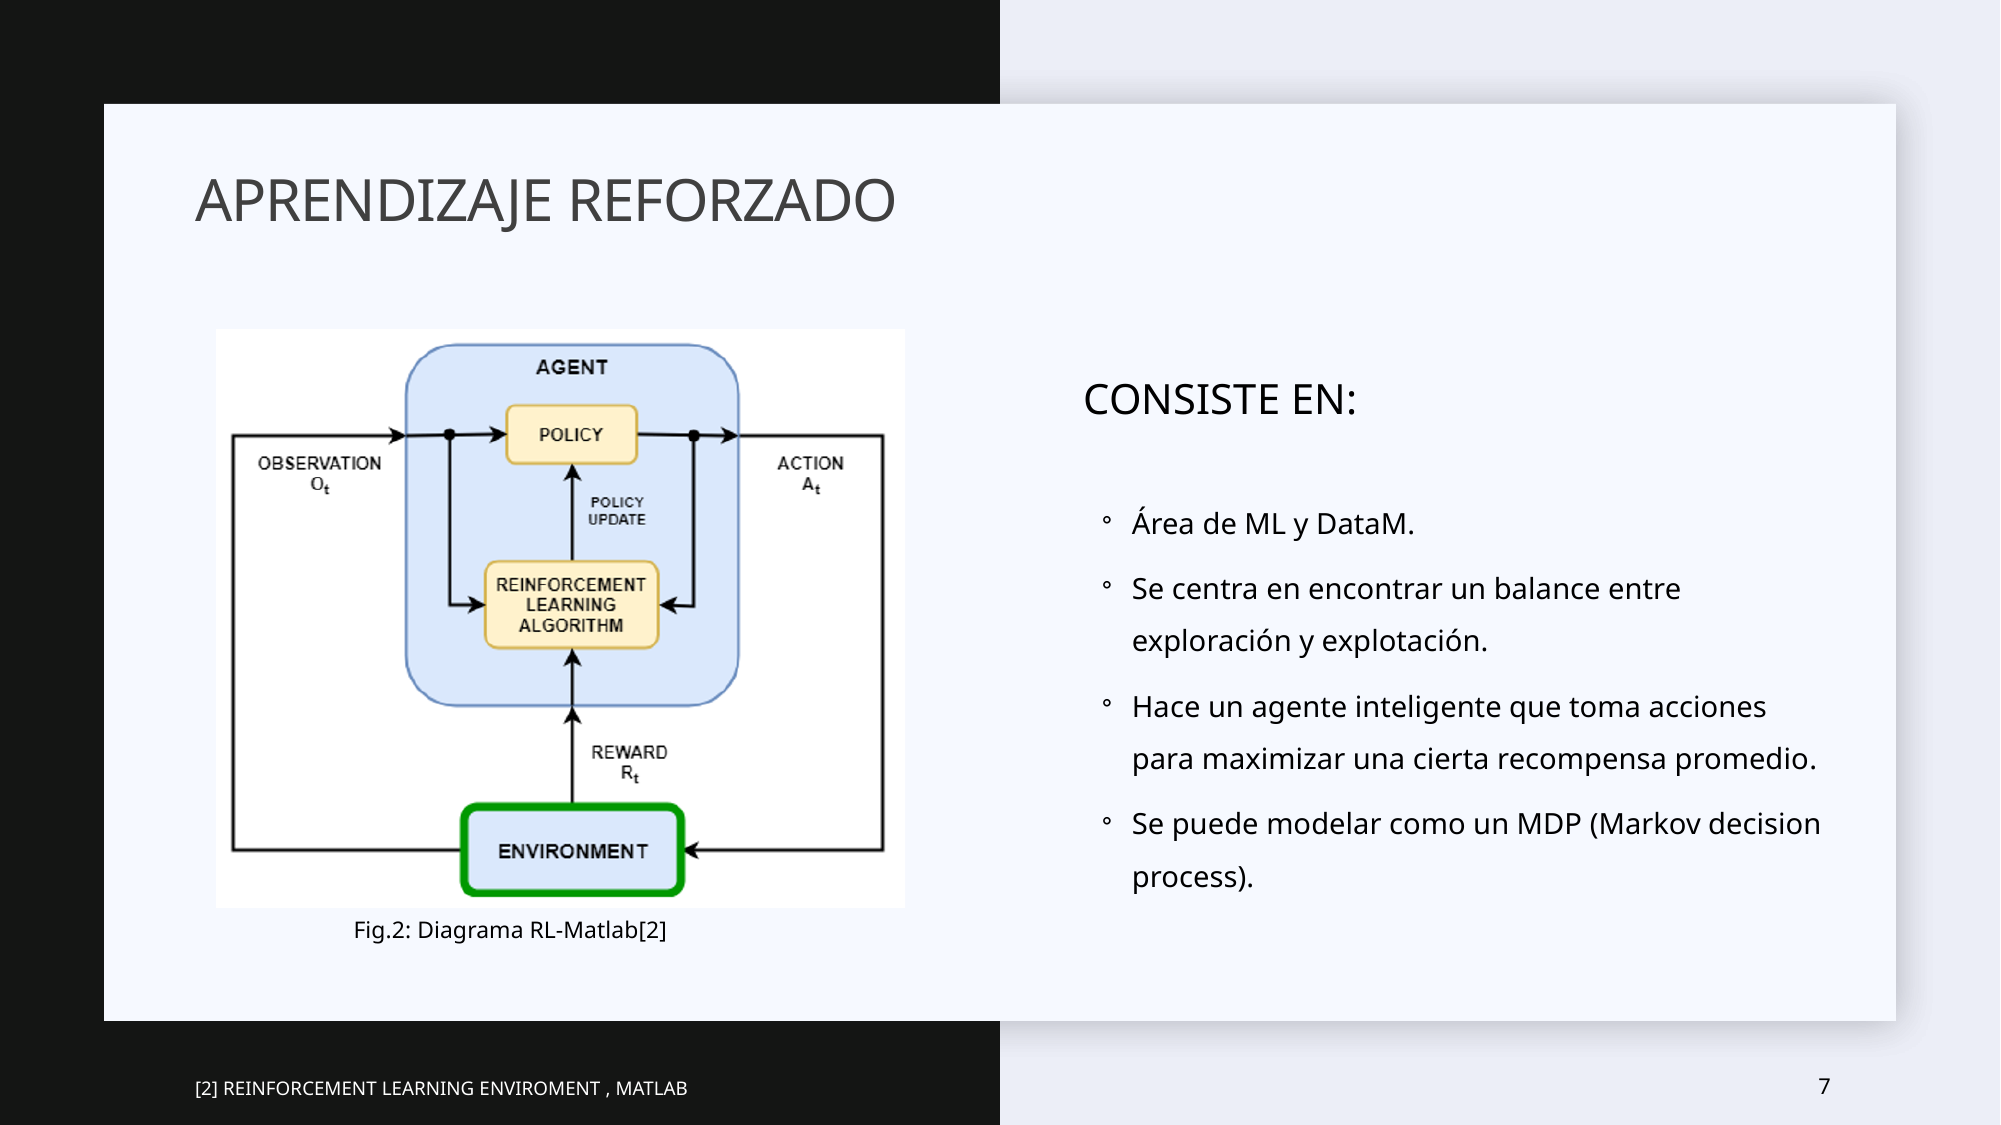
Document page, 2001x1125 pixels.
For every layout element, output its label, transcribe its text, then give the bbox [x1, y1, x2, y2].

text_box Fig.2: Diagrama RL-Matlab[2] [338, 917, 783, 951]
list Consiste en: [1068, 337, 1830, 459]
title Aprendizaje reforzado [180, 154, 1830, 251]
footer [2] Reinforcement Learning ENVIROMENT , Matlab [180, 1057, 1299, 1118]
list Área de ML y DataM. Se centra en encontrar un balance entre exploración y explotación. Hace un agente inteligente que toma acciones para maximizar una cierta recompensa promedio. Se puede modelar como un MDP (Markov decision process). [1068, 479, 1830, 958]
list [215, 328, 906, 909]
slide_number 7 [1803, 1057, 1932, 1118]
